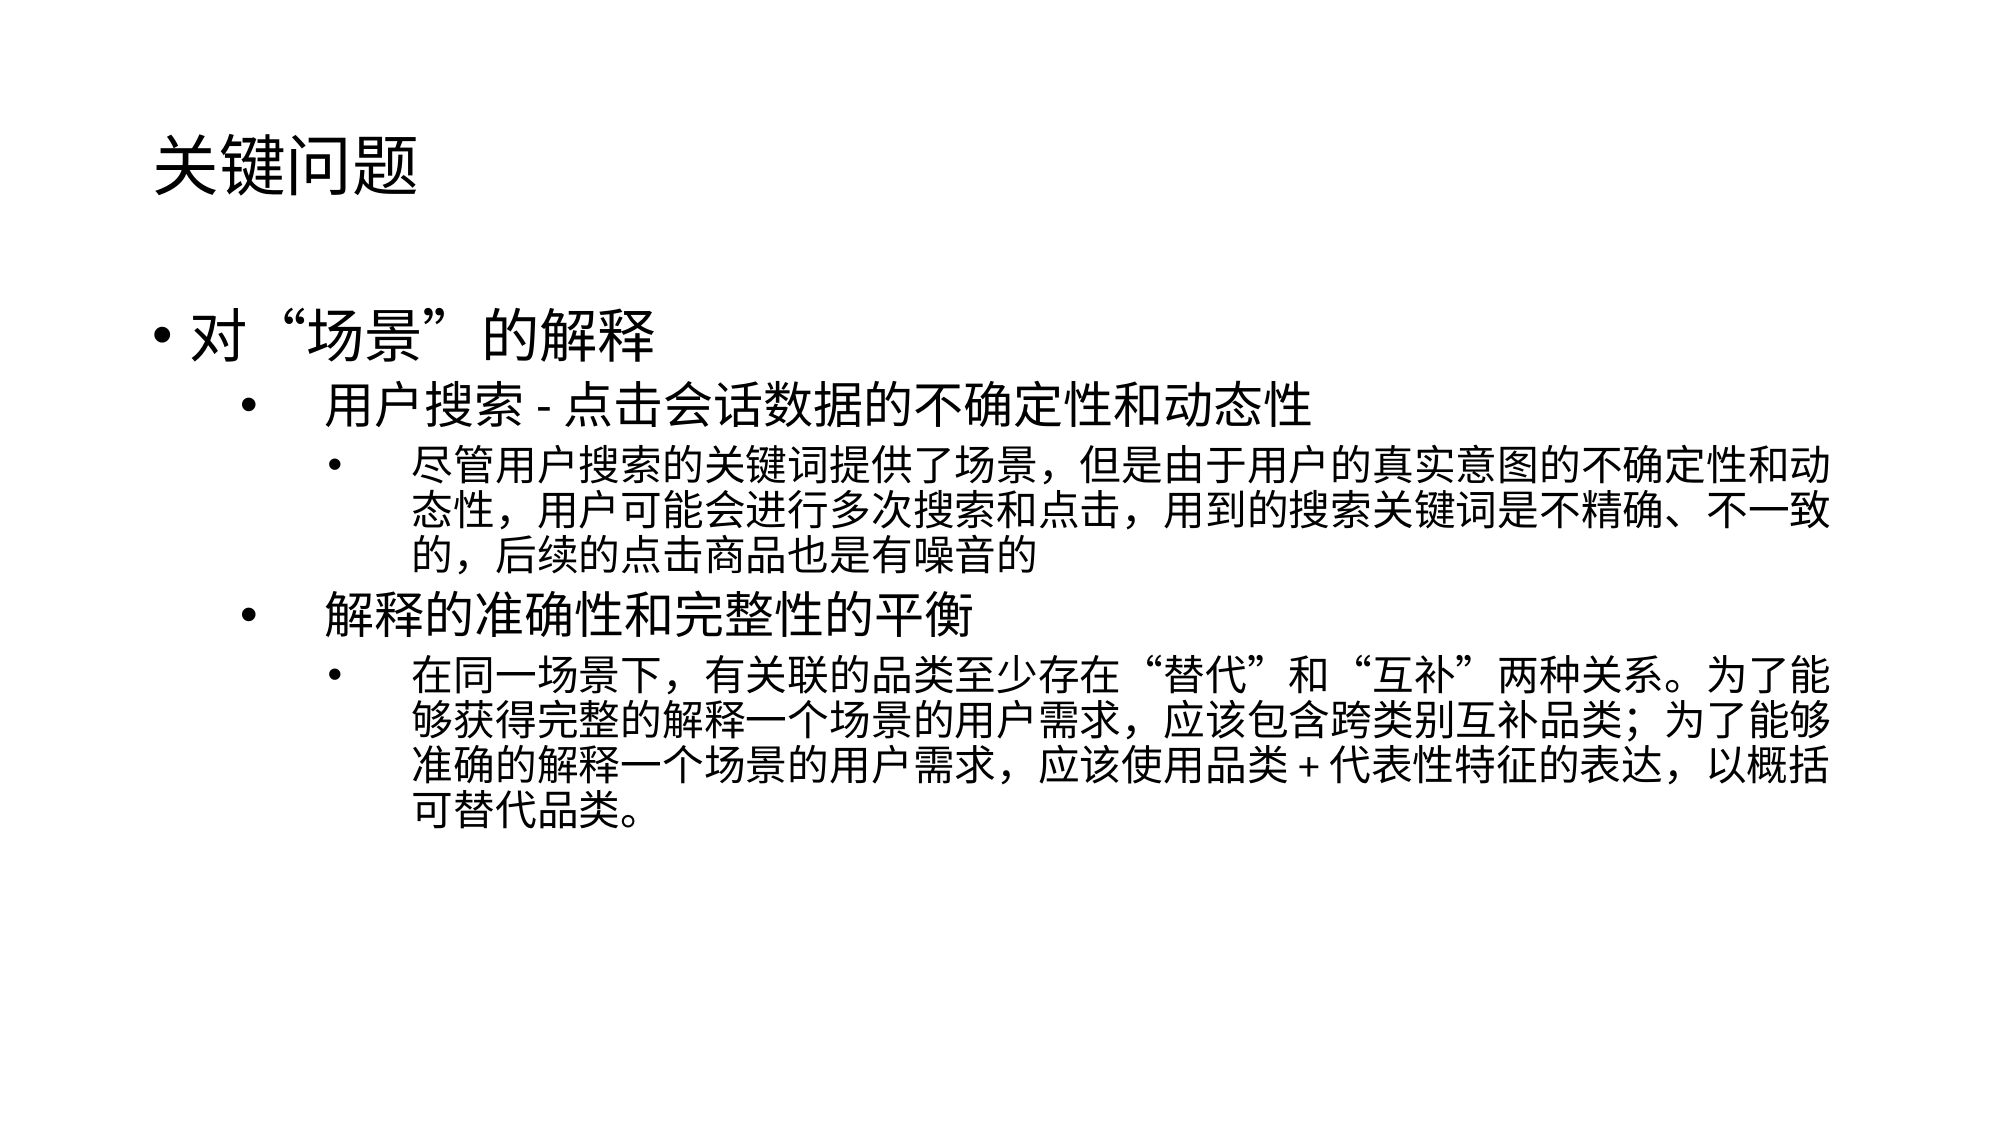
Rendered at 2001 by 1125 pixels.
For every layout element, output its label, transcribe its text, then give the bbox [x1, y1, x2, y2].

list 对“场景”的解释 用户搜索-点击会话数据的不确定性和动态性 尽管用户搜索的关键词提供了场景，但是由于用户的真实意图的不确定性和动态性，用户可能会进行多次搜索和点击，用到的搜索关键词是不精确、不一致的，后续的点击商品也是有噪音的 解释的准确性和完整性的平衡 在同一场景下，有关联的品类至少存在“替代”和“互补”两种关系。为了能够获得完整的解释一个场景的用户需求，应该包含跨类别互补品类；为了能够准确的解释一个场景的用户需求，应该使用品类+代表性特征的表达，以概括可替代品类。 [137, 299, 1863, 1014]
title 关键问题 [137, 59, 1863, 278]
